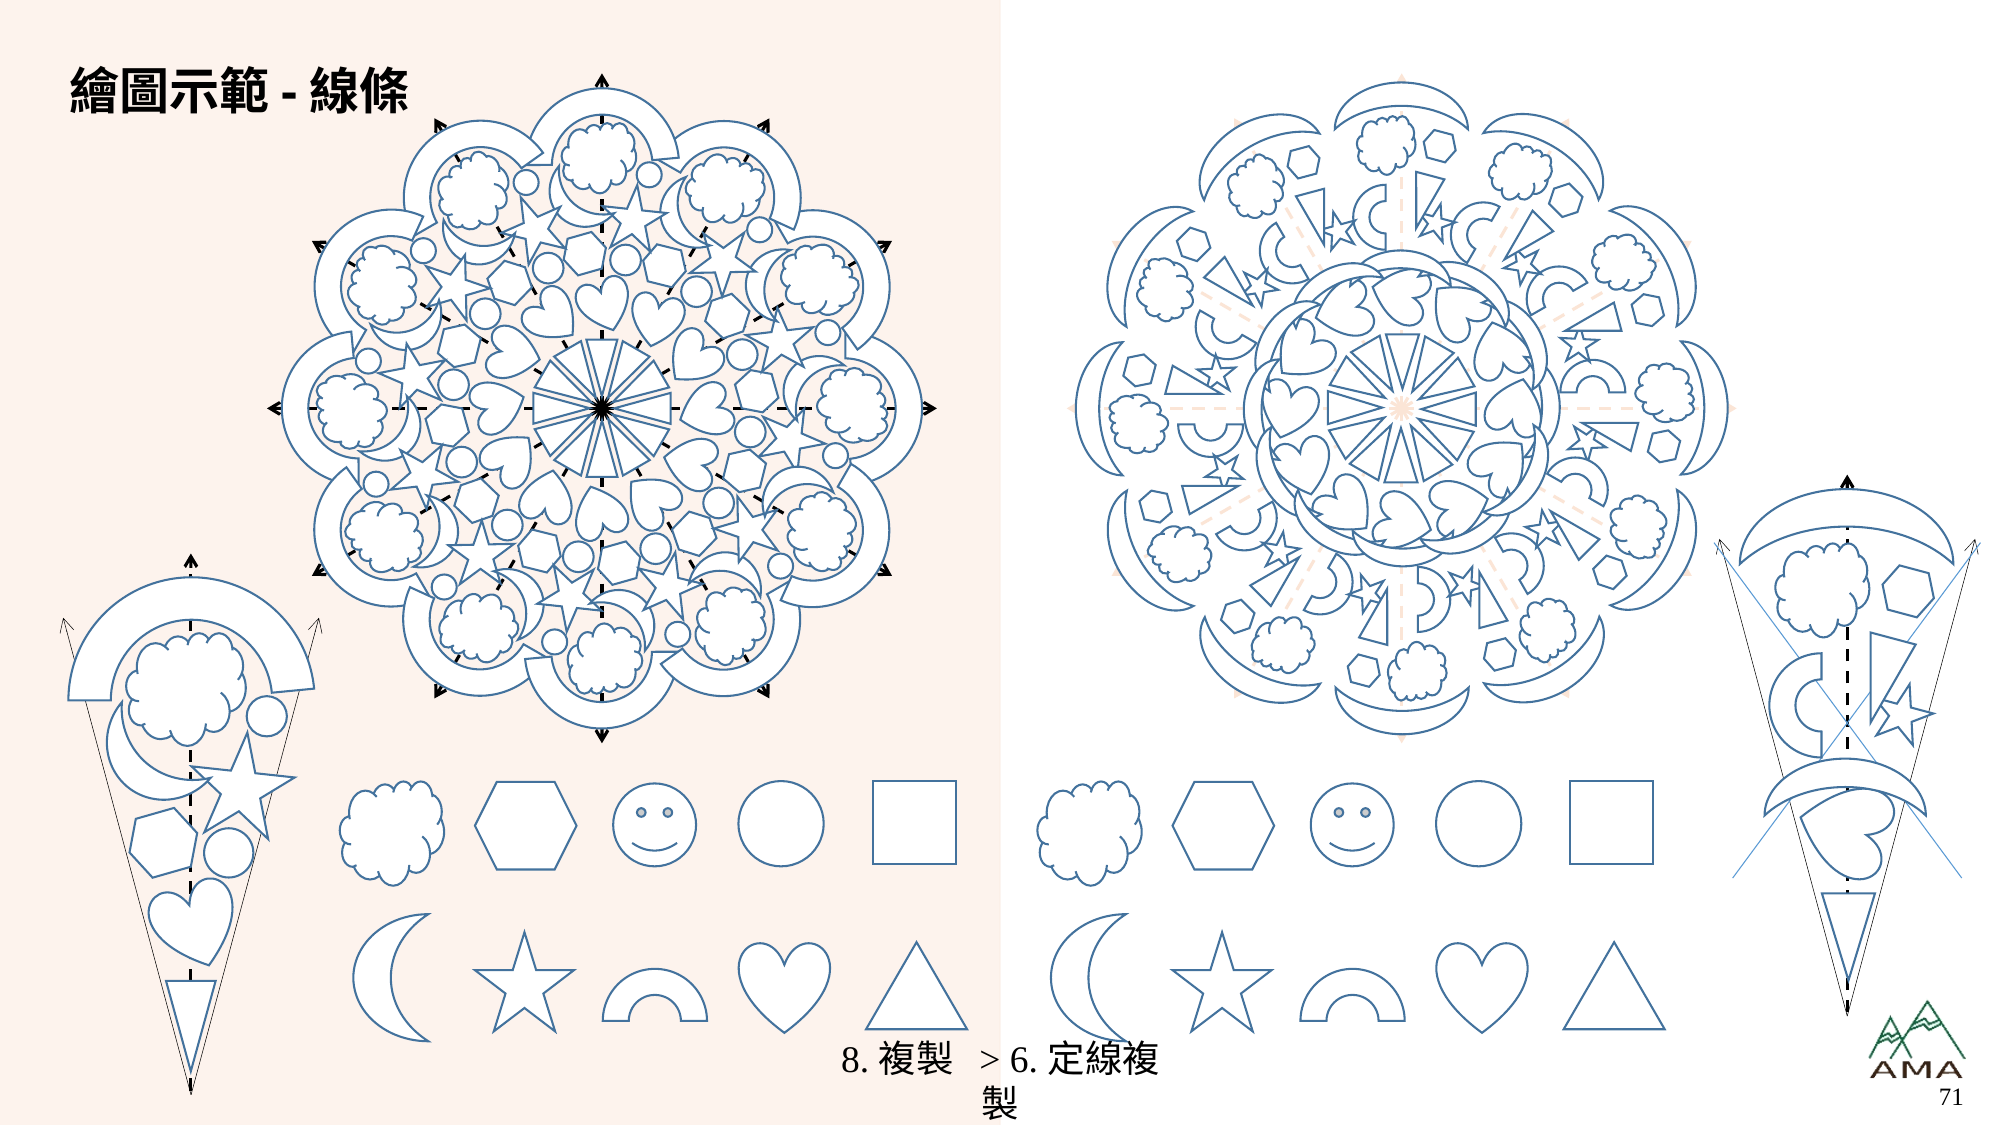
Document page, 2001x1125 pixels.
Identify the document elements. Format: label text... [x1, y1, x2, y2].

text_box [280, 409, 311, 470]
text_box [1692, 342, 1729, 408]
text_box [1121, 205, 1196, 240]
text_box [1594, 576, 1628, 591]
text_box 8.複製 > 6.定線複製 [803, 1045, 1198, 1114]
text_box [1254, 113, 1304, 118]
text_box [1309, 782, 1395, 868]
text_box [1074, 409, 1111, 475]
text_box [1176, 226, 1209, 240]
text_box [473, 780, 578, 871]
text_box [471, 928, 578, 1035]
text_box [1848, 879, 1976, 1017]
text_box [1074, 343, 1111, 408]
text_box [770, 135, 802, 231]
title 繪圖示範-線條 [54, 59, 947, 127]
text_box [770, 240, 892, 408]
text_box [1570, 182, 1584, 216]
text_box [1498, 112, 1550, 118]
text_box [1227, 173, 1234, 207]
text_box [430, 578, 434, 596]
text_box [280, 346, 311, 408]
text_box [539, 699, 601, 730]
text_box [1692, 409, 1729, 474]
text_box [1106, 261, 1111, 311]
text_box [601, 967, 709, 1022]
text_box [1732, 542, 1981, 879]
text_box [1607, 576, 1683, 611]
text_box [1199, 614, 1234, 689]
text_box [872, 780, 957, 865]
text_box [192, 617, 319, 1095]
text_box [1570, 240, 1692, 408]
text_box [1121, 576, 1197, 612]
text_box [1234, 408, 1401, 699]
picture [1857, 1017, 1974, 1092]
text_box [68, 577, 315, 874]
text_box [1570, 128, 1605, 203]
text_box [1848, 488, 1948, 538]
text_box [602, 118, 770, 408]
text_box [1111, 408, 1234, 576]
text_box [602, 699, 664, 730]
text_box [352, 913, 432, 1043]
text_box [328, 576, 430, 608]
text_box [1169, 928, 1275, 1035]
text_box [338, 780, 446, 887]
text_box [434, 118, 602, 240]
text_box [1604, 233, 1637, 240]
text_box [1049, 913, 1130, 1043]
text_box [328, 208, 425, 240]
text_box [737, 780, 825, 868]
text_box [1335, 81, 1401, 118]
text_box [1692, 394, 1696, 408]
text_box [1234, 118, 1402, 240]
text_box [1435, 942, 1529, 1035]
text_box [892, 409, 924, 472]
text_box [737, 942, 832, 1035]
text_box [1402, 699, 1468, 736]
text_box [1769, 543, 1935, 758]
text_box [402, 135, 434, 236]
text_box [1692, 505, 1698, 557]
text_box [1111, 240, 1402, 408]
text_box [612, 782, 698, 868]
text_box [770, 221, 774, 239]
text_box [1435, 780, 1523, 868]
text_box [1401, 576, 1570, 699]
text_box [770, 580, 802, 682]
text_box [1561, 940, 1667, 1031]
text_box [1402, 118, 1570, 408]
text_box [1713, 542, 1732, 879]
text_box [1745, 488, 1847, 538]
text_box [892, 346, 924, 408]
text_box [63, 617, 192, 1095]
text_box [1570, 610, 1577, 644]
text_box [311, 240, 602, 408]
text_box [1692, 260, 1697, 311]
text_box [311, 408, 434, 576]
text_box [1219, 601, 1234, 635]
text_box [1848, 538, 1976, 542]
text_box [1036, 780, 1143, 887]
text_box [434, 408, 601, 699]
text_box [771, 576, 790, 580]
text_box [779, 576, 876, 609]
text_box [1336, 699, 1401, 736]
text_box [1198, 127, 1234, 203]
text_box [1500, 699, 1549, 704]
text_box [1254, 699, 1305, 704]
text_box 71 [1923, 1073, 1979, 1118]
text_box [601, 576, 770, 699]
text_box [1402, 81, 1468, 118]
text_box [1719, 538, 1848, 542]
text_box [774, 209, 875, 240]
text_box [402, 585, 434, 682]
text_box [1570, 614, 1605, 689]
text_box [1719, 879, 1848, 1017]
text_box [864, 940, 969, 1031]
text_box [204, 696, 287, 878]
text_box [1106, 507, 1111, 555]
text_box [1299, 967, 1406, 1022]
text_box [1401, 408, 1692, 576]
text_box [1171, 780, 1276, 871]
text_box [1607, 205, 1682, 240]
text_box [601, 408, 892, 576]
text_box [1569, 780, 1654, 865]
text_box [1166, 576, 1200, 584]
